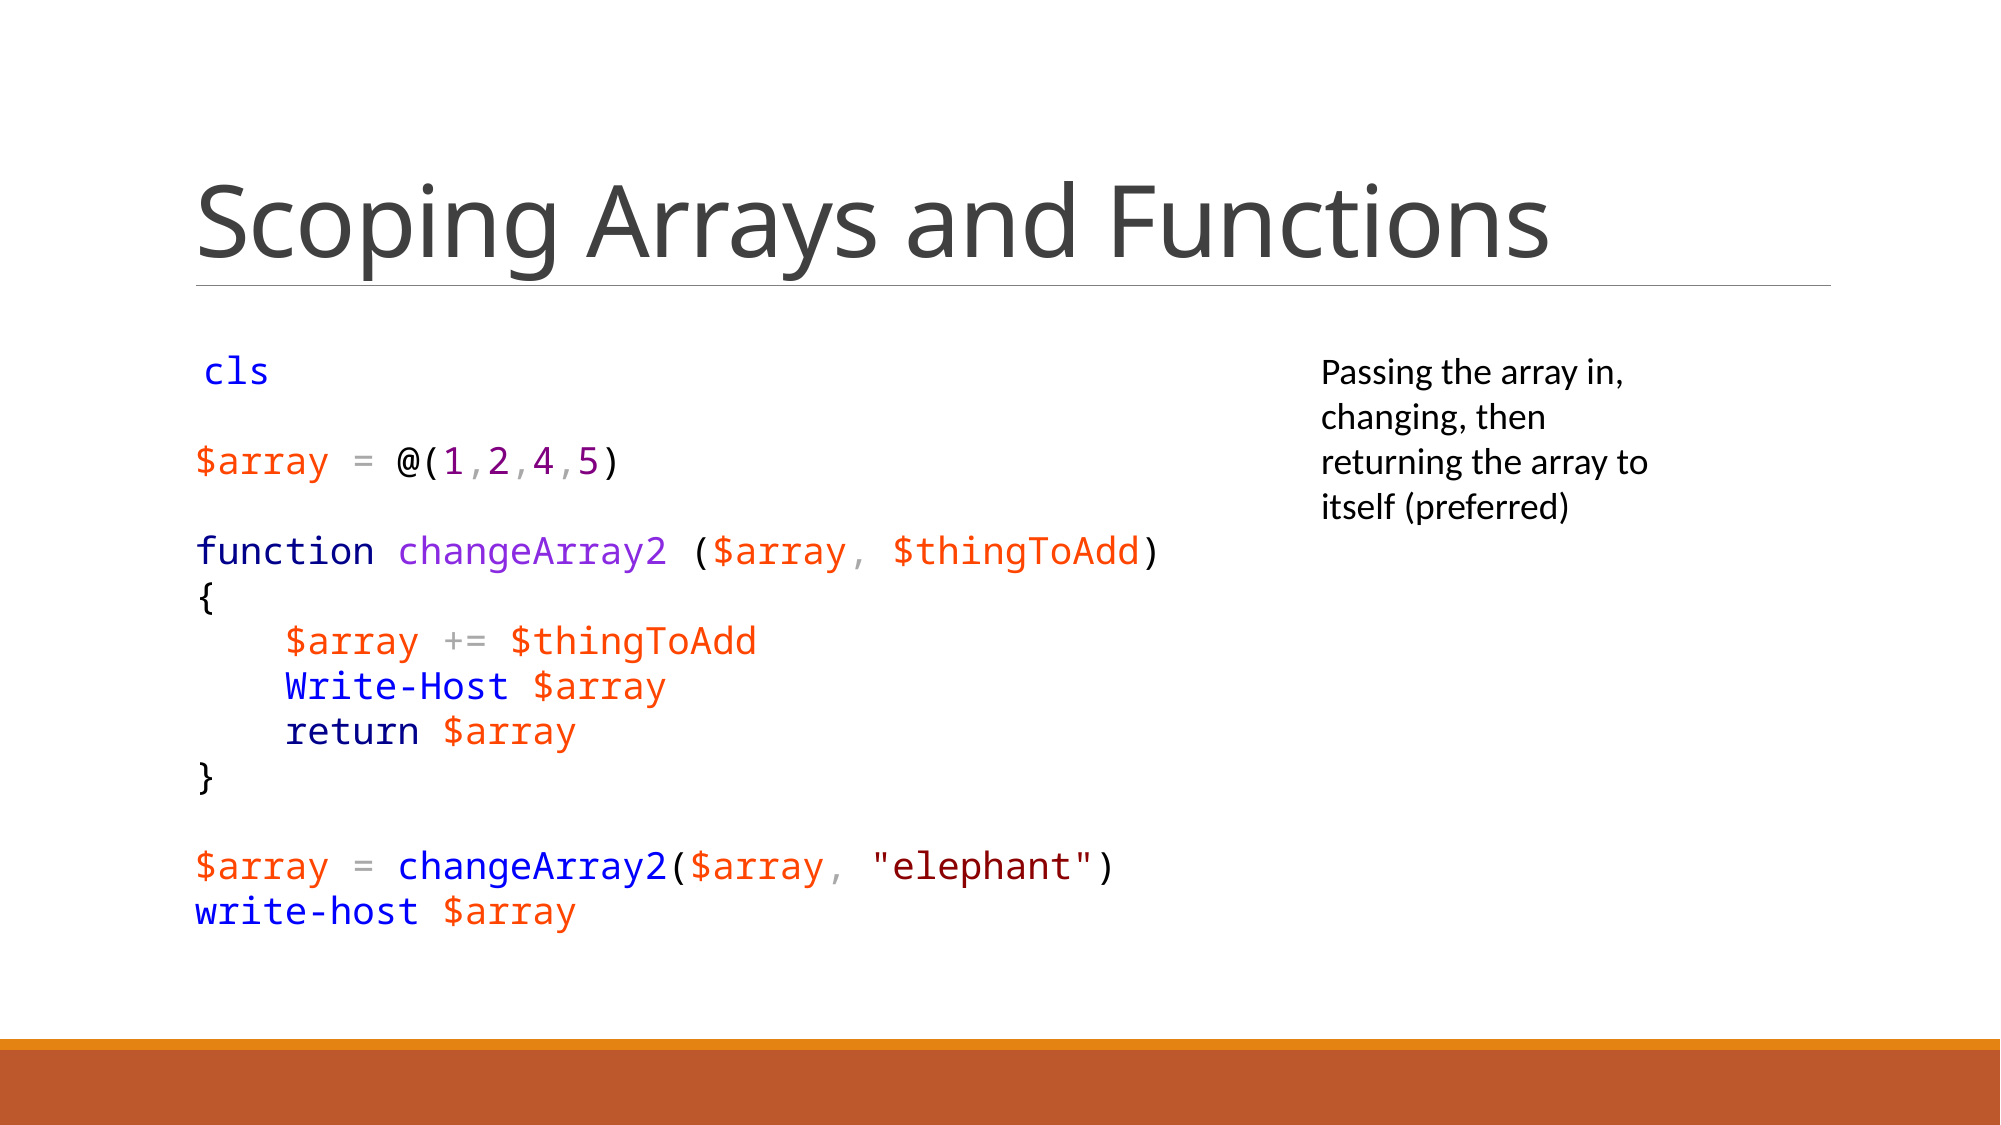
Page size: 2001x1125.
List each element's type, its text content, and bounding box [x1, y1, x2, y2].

title Scoping Arrays and Functions [180, 47, 1830, 285]
text_box cls $array = @(1,2,4,5) function changeArray2 ($array, $thingToAdd) { $array += $thingToAdd Write-Host $array return $array } $array = changeArray2($array, "elephant") write-host $array [179, 339, 1830, 940]
text_box Passing the array in, changing, then returning the array to itself (preferred) [1306, 339, 1684, 535]
